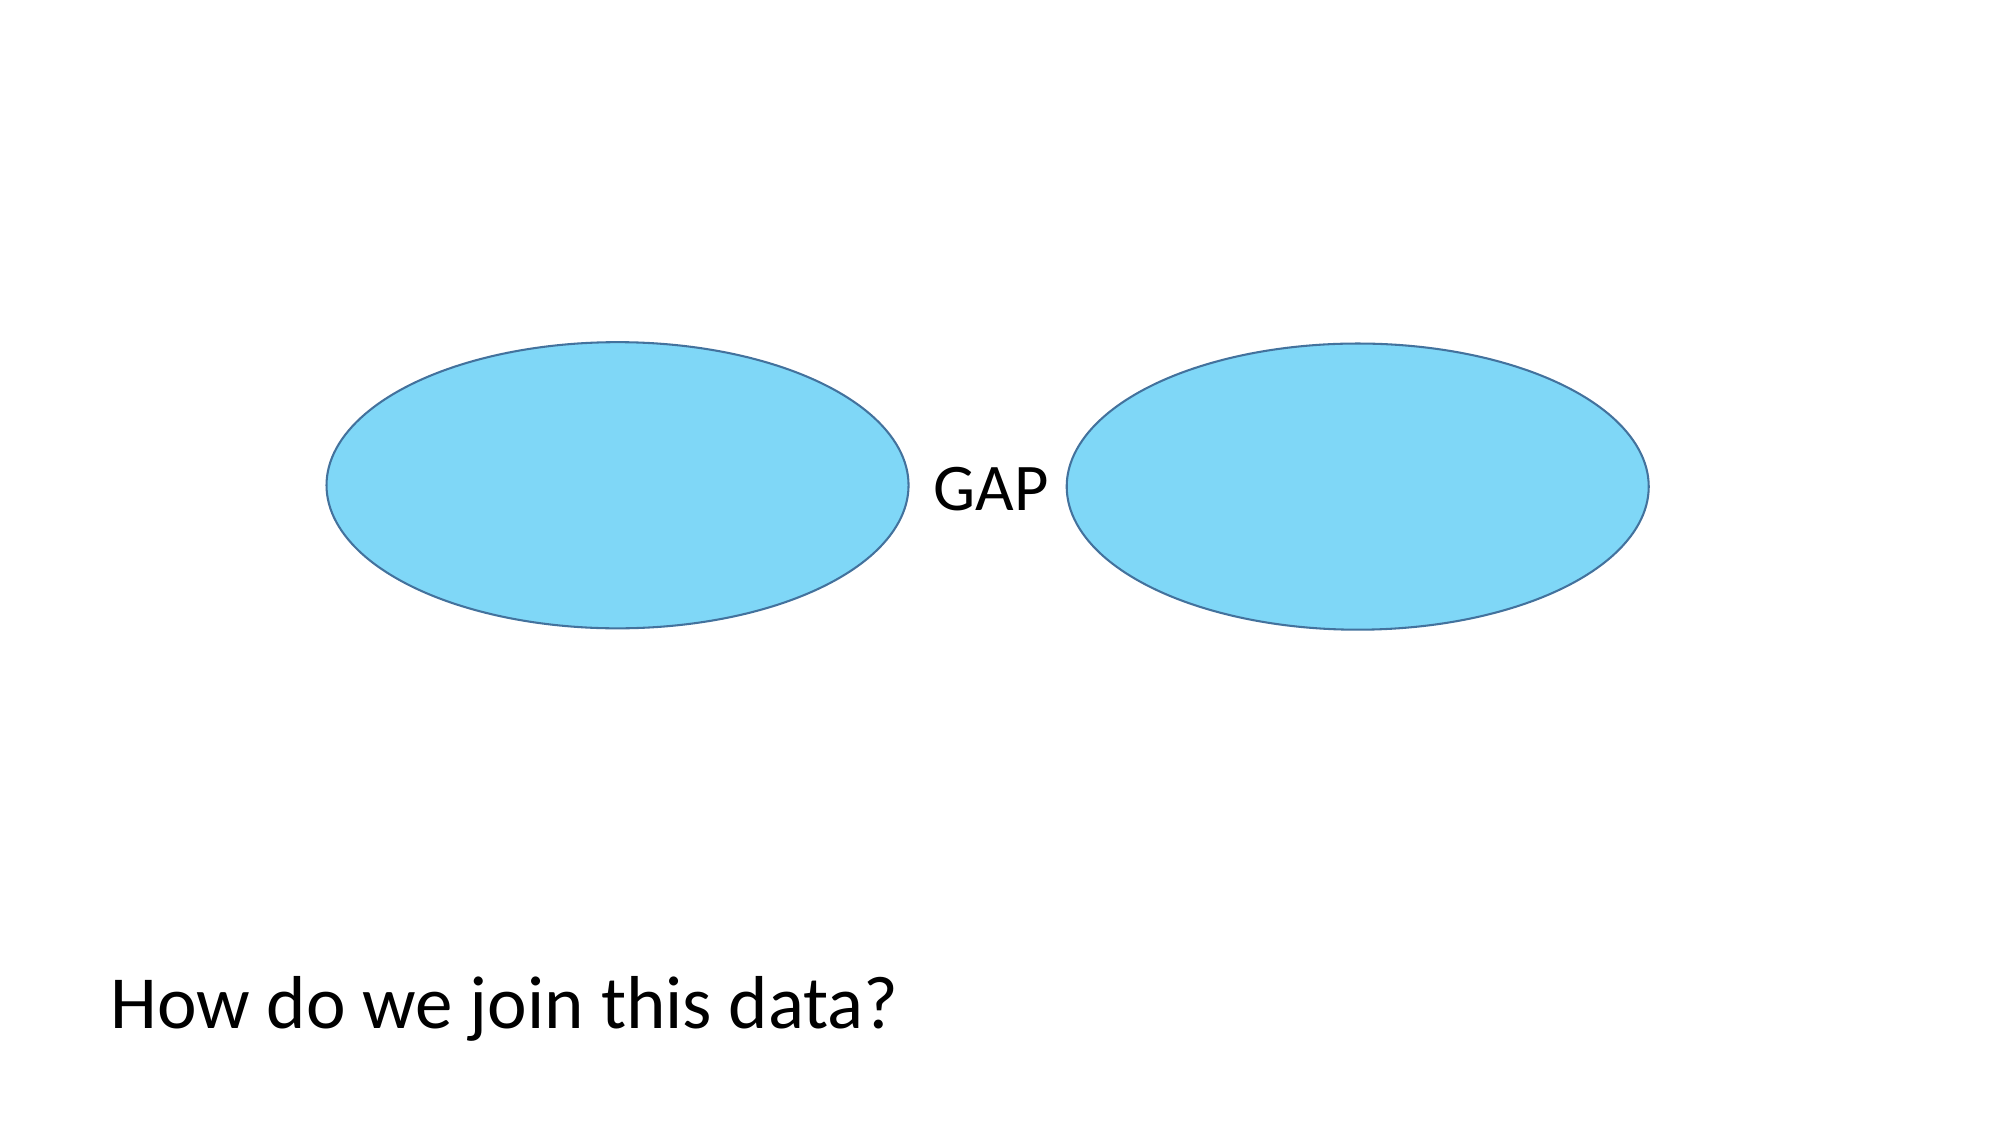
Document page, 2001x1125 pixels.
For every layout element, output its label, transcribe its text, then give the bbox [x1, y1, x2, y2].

text_box GAP [919, 436, 1078, 532]
text_box [1078, 342, 1650, 631]
text_box [325, 341, 910, 630]
text_box How do we join this data? [95, 946, 1140, 1052]
